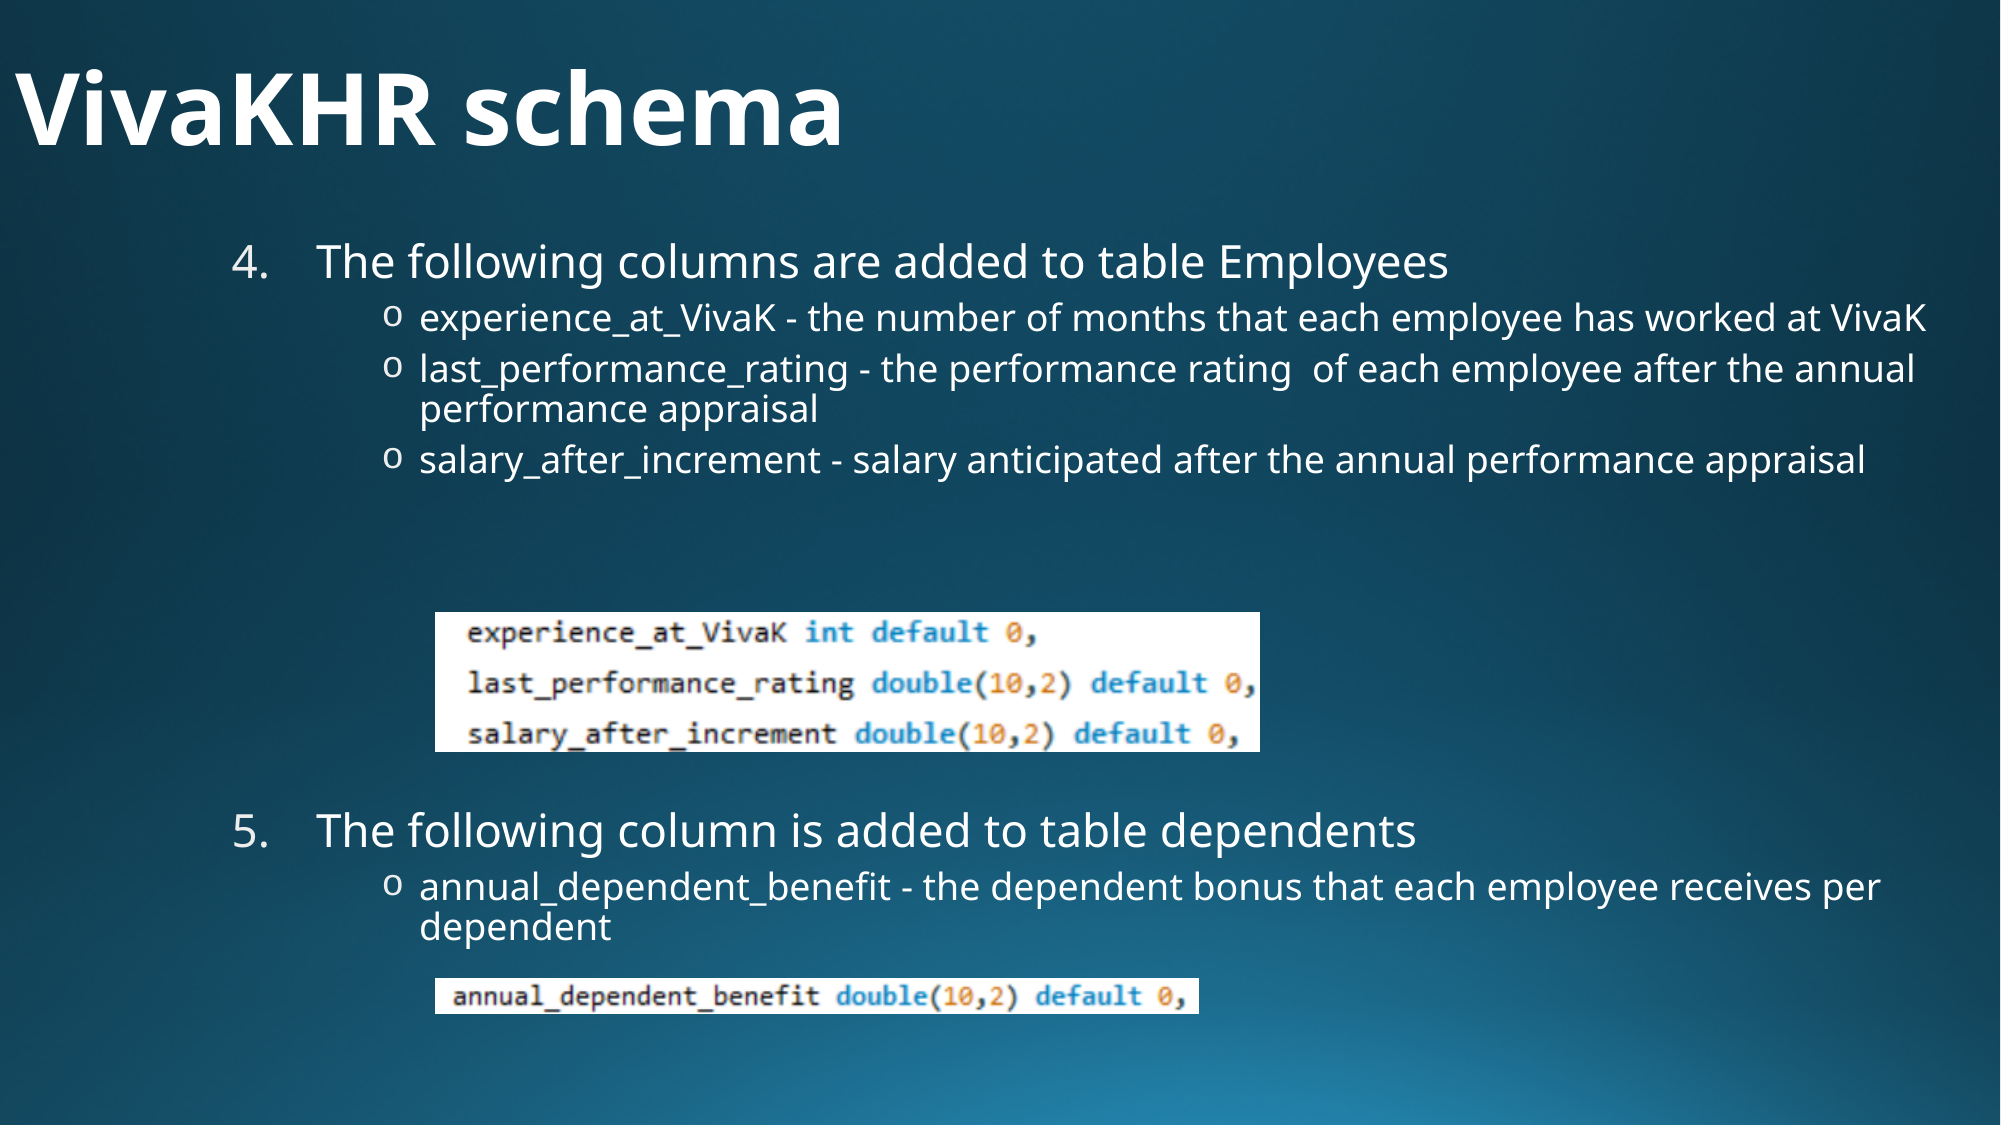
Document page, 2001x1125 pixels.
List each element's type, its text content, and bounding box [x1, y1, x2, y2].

list The following columns are added to table Employees experience_at_VivaK - the number of months that each employee has worked at VivaK last_performance_rating - the performance rating of each employee after the annual performance appraisal salary_after_increment - salary anticipated after the annual performance appraisal The following column is added to table dependents annual_dependent_benefit - the dependent bonus that each employee receives per dependent [141, 231, 1944, 1049]
title VivaKHR schema [0, 0, 1695, 227]
picture [0, 0, 2001, 1125]
